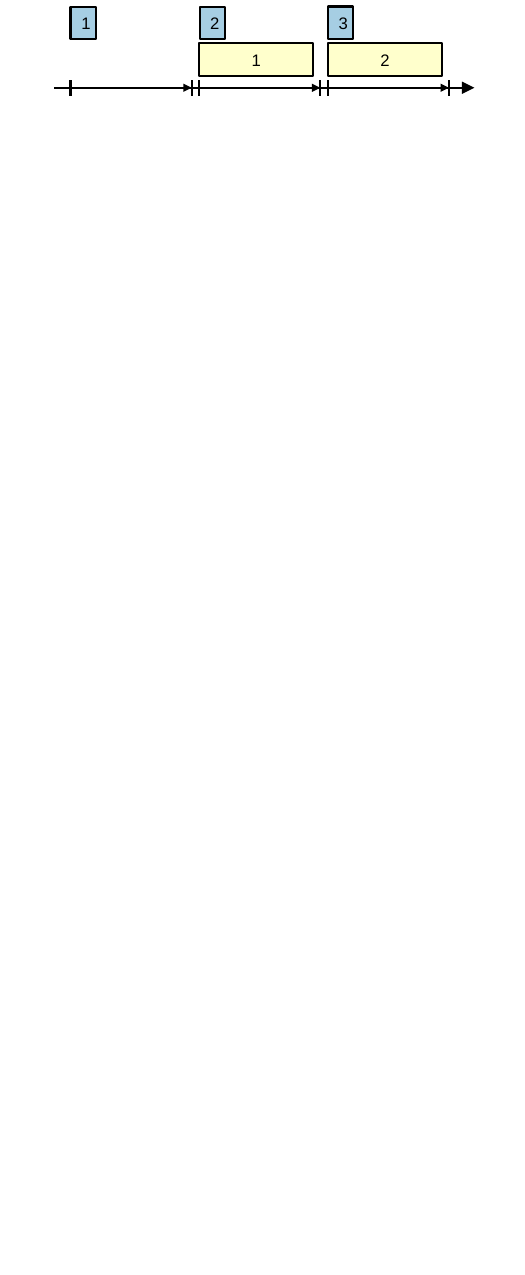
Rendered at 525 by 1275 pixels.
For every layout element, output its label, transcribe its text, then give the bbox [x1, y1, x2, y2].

text_box 1 [68, 5, 98, 42]
text_box 2 [198, 5, 227, 41]
text_box 3 [326, 4, 355, 41]
text_box 1 [197, 41, 316, 78]
text_box 2 [326, 41, 444, 78]
